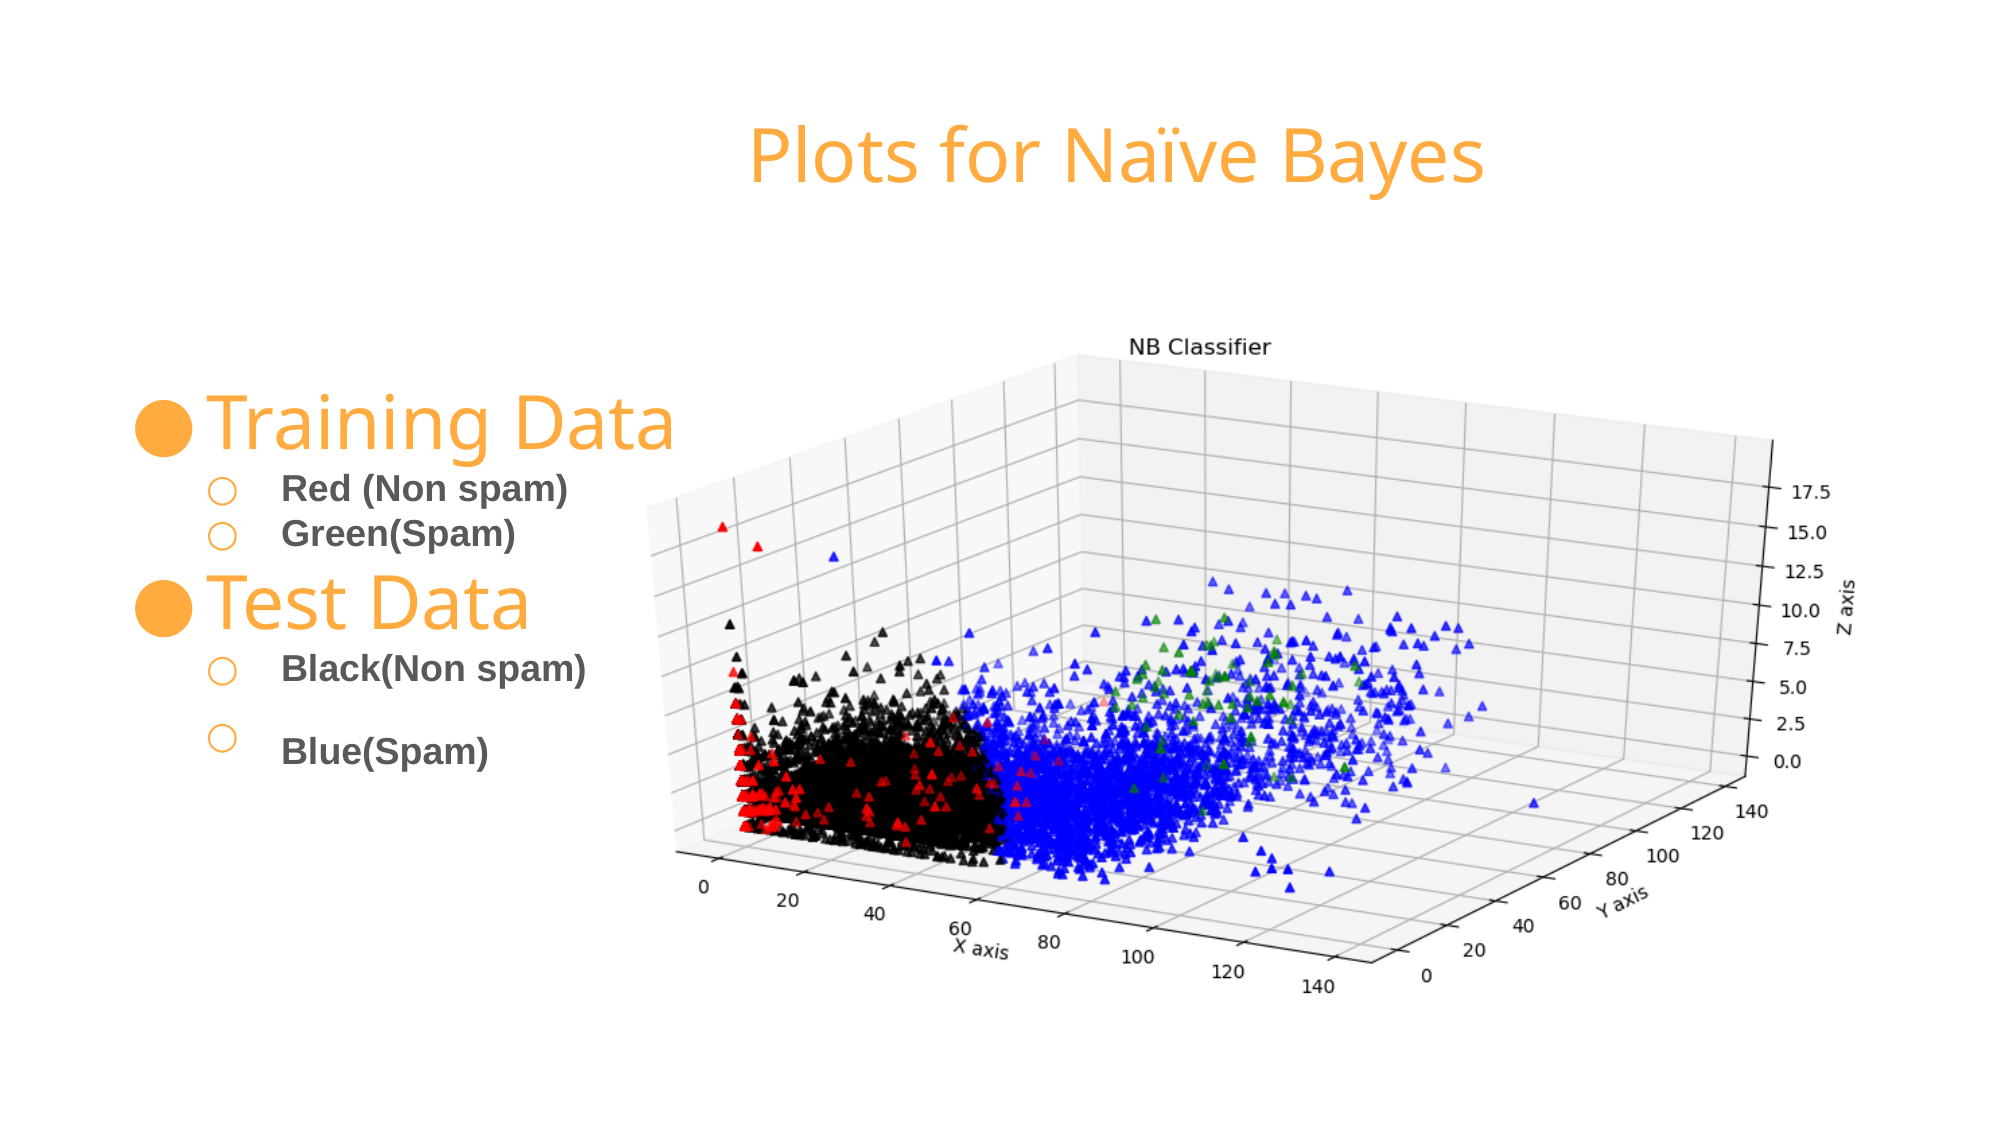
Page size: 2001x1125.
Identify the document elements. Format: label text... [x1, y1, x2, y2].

list Training Data Red (Non spam) Green(Spam) Test Data Black(Non spam) Blue(Spam) [111, 354, 619, 992]
title Plots for Naïve Bayes [111, 99, 1522, 317]
picture [624, 277, 1877, 1004]
